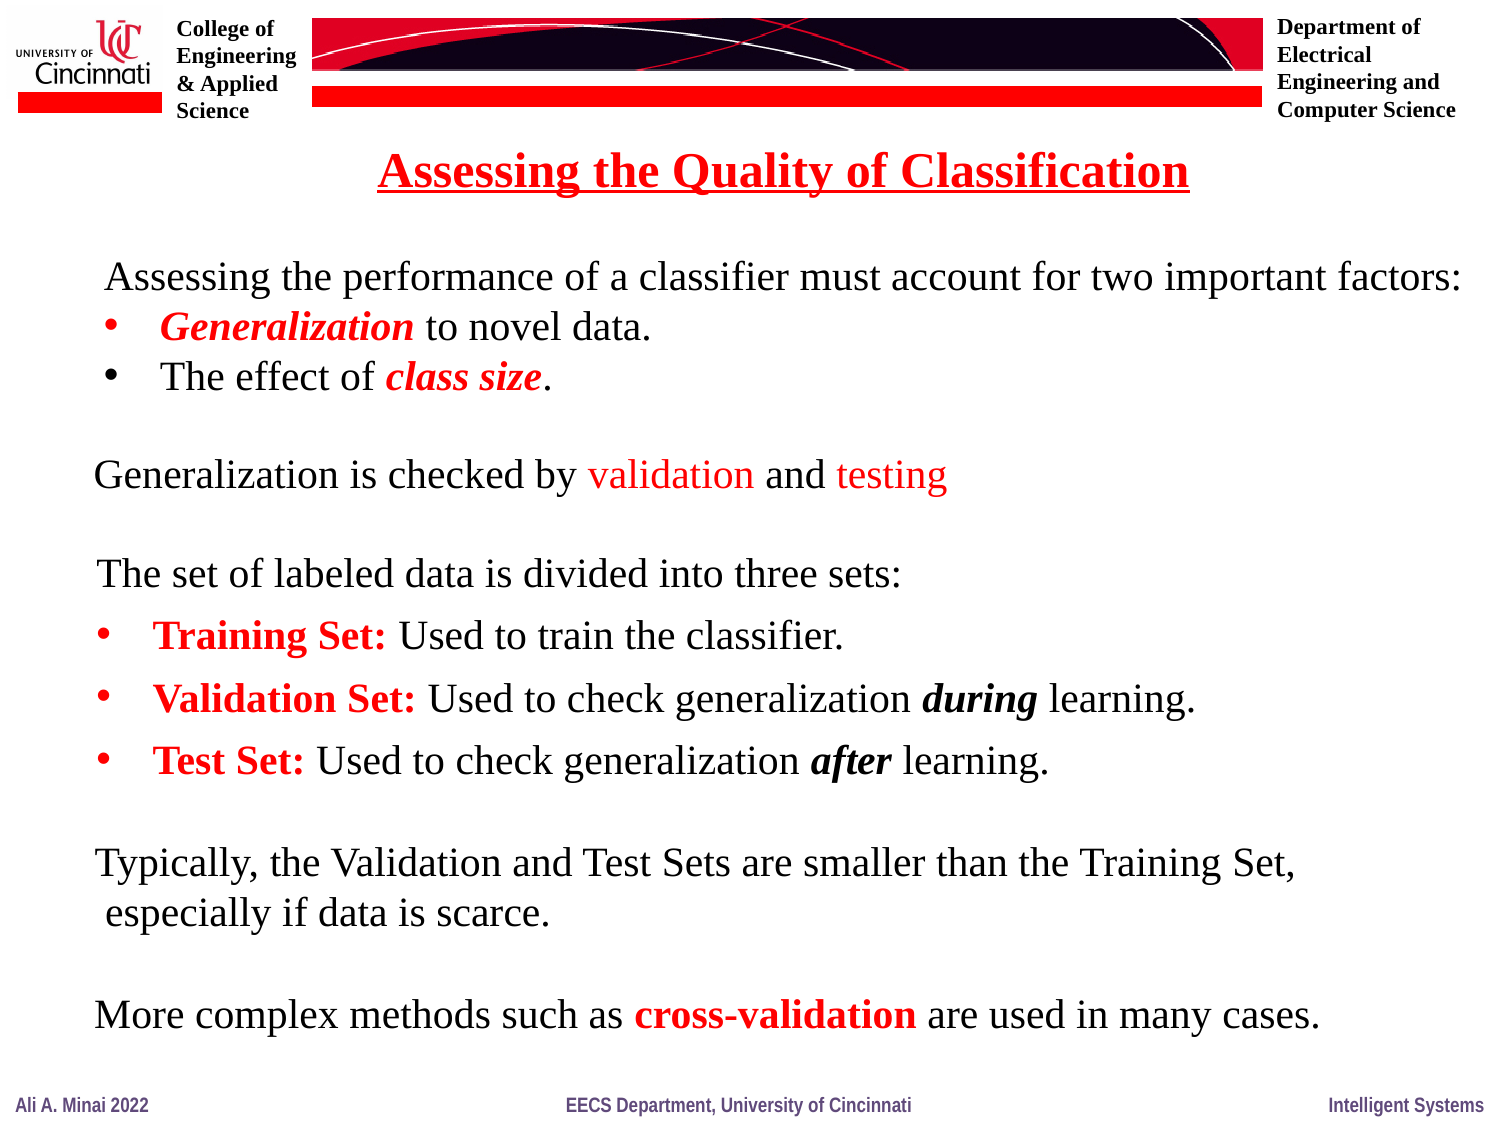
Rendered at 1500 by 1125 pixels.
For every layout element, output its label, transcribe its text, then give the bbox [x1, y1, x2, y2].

text_box Assessing the Quality of Classification [362, 129, 1205, 205]
text_box Assessing the performance of a classifier must account for two important factors: Generalization to novel data. The effect of class size. [88, 241, 1479, 407]
picture [312, 18, 1263, 71]
text_box More complex methods such as cross-validation are used in many cases. [79, 979, 1337, 1044]
text_box The set of labeled data is divided into three sets: Training Set: Used to train the classifier. Validation Set: Used to check generalization during learning. Test Set: Used to check generalization after learning. [81, 538, 1212, 791]
text_box Typically, the Validation and Test Sets are smaller than the Training Set, especially if data is scarce. [79, 826, 1312, 942]
text_box Generalization is checked by validation and testing [78, 439, 963, 504]
picture [6, 5, 163, 99]
